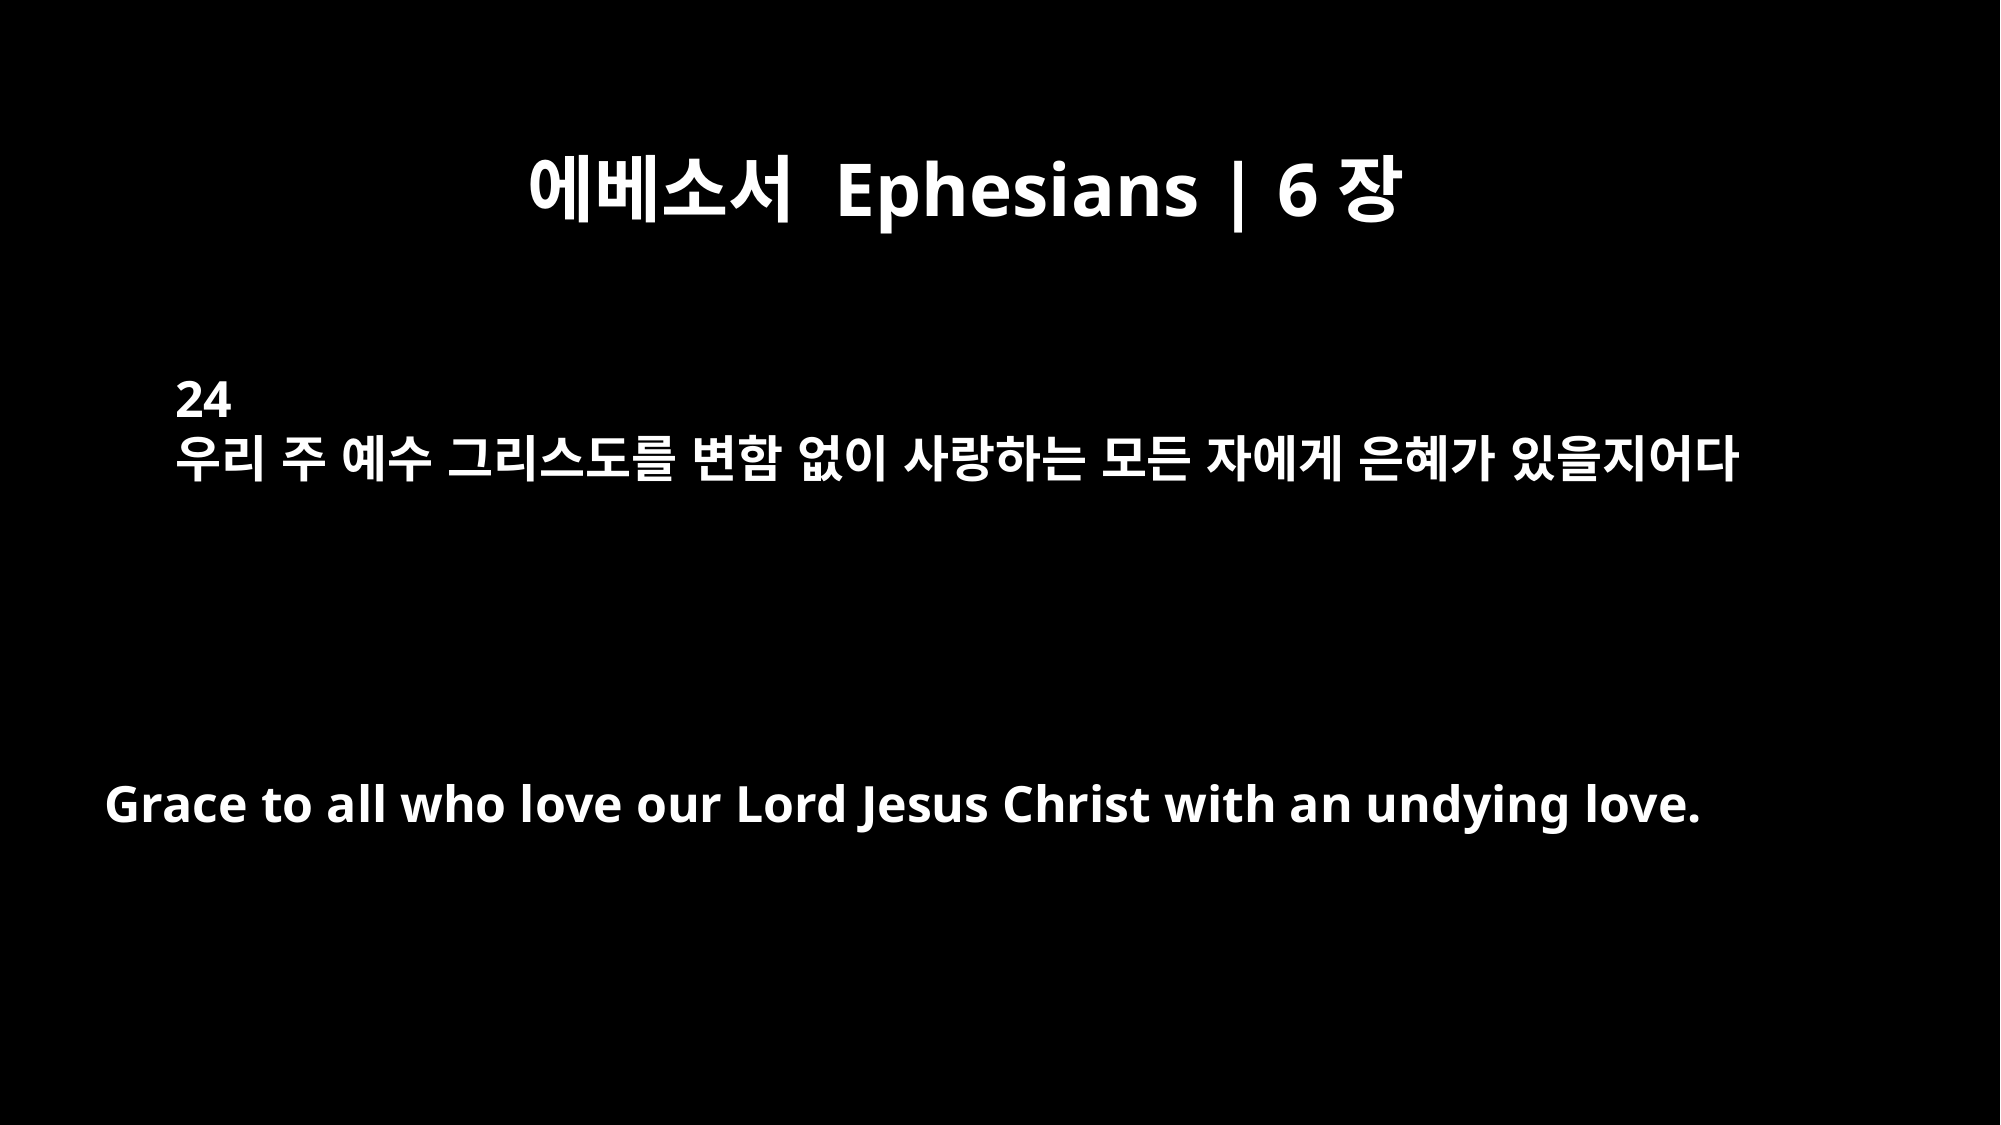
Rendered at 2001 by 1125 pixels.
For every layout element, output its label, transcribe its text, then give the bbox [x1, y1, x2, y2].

text_box 24 우리 주 예수 그리스도를 변함 없이 사랑하는 모든 자에게 은혜가 있을지어다 [160, 359, 1757, 495]
text_box 에베소서 Ephesians | 6장 [512, 136, 1420, 239]
text_box Grace to all who love our Lord Jesus Christ with an undying love. [90, 764, 1718, 840]
